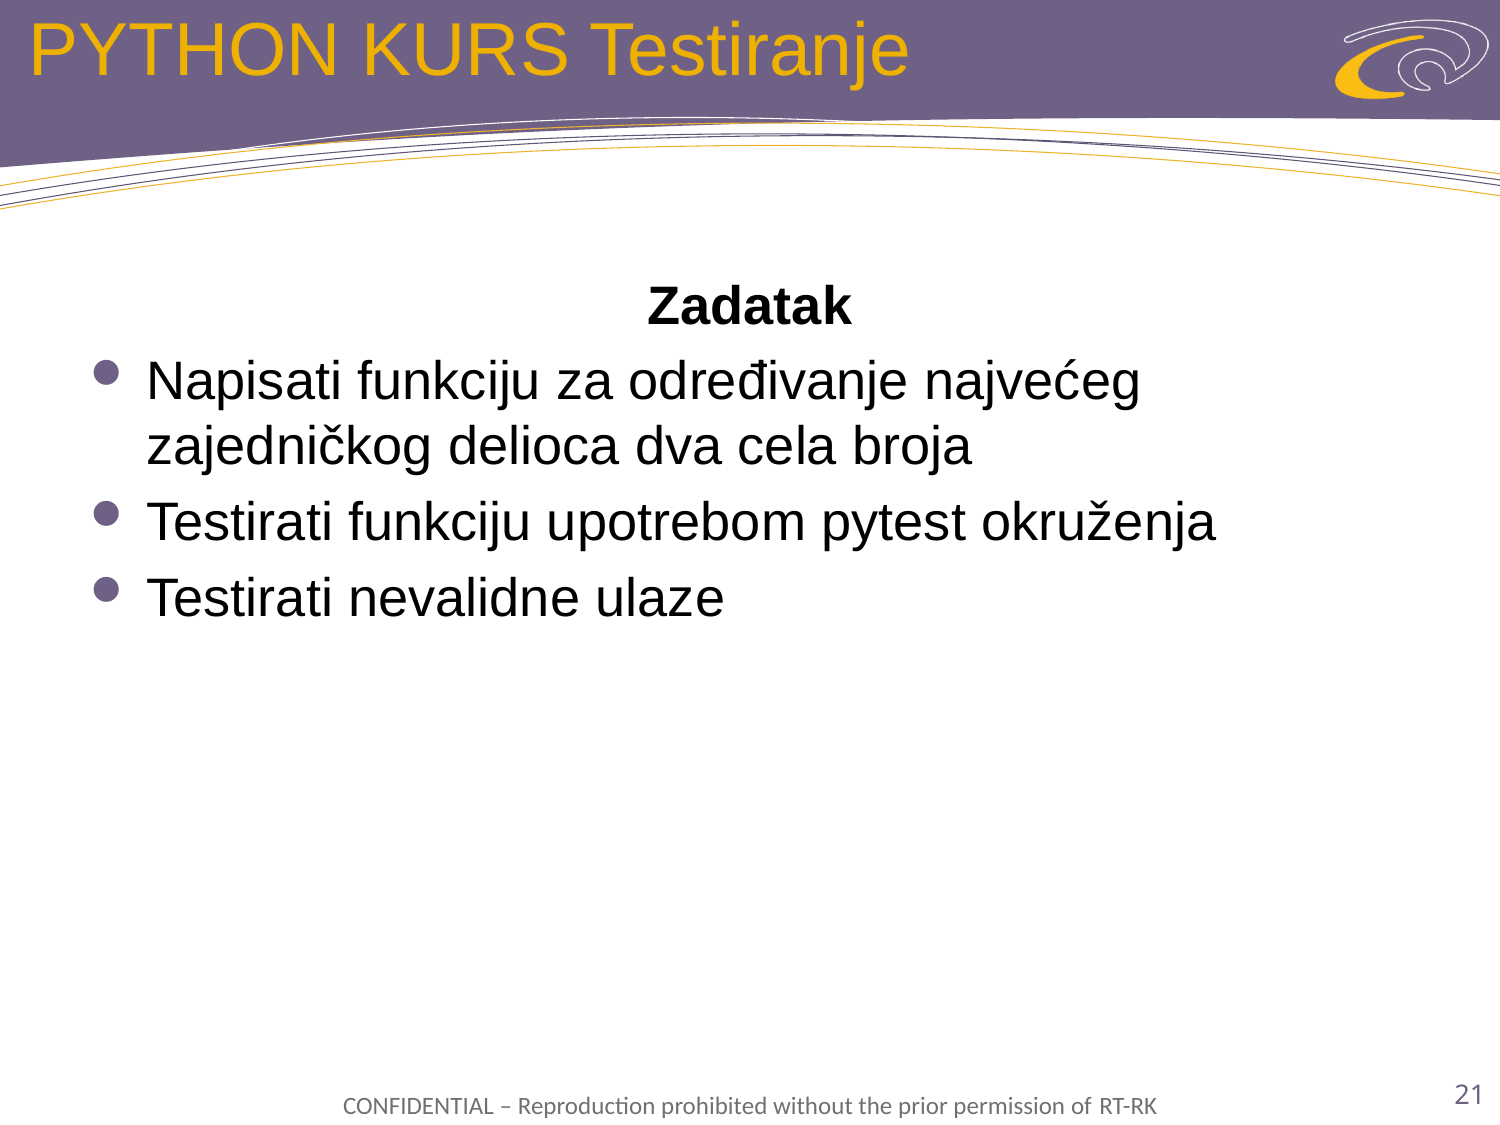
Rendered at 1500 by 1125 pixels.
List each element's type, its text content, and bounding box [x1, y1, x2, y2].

title PYTHON KURS Testiranje [13, 0, 1313, 119]
list Zadatak Napisati funkciju za određivanje najvećeg zajedničkog delioca dva cela broja Testirati funkciju upotrebom pytest okruženja Testirati nevalidne ulaze [74, 262, 1426, 1006]
picture [1322, 0, 1500, 102]
